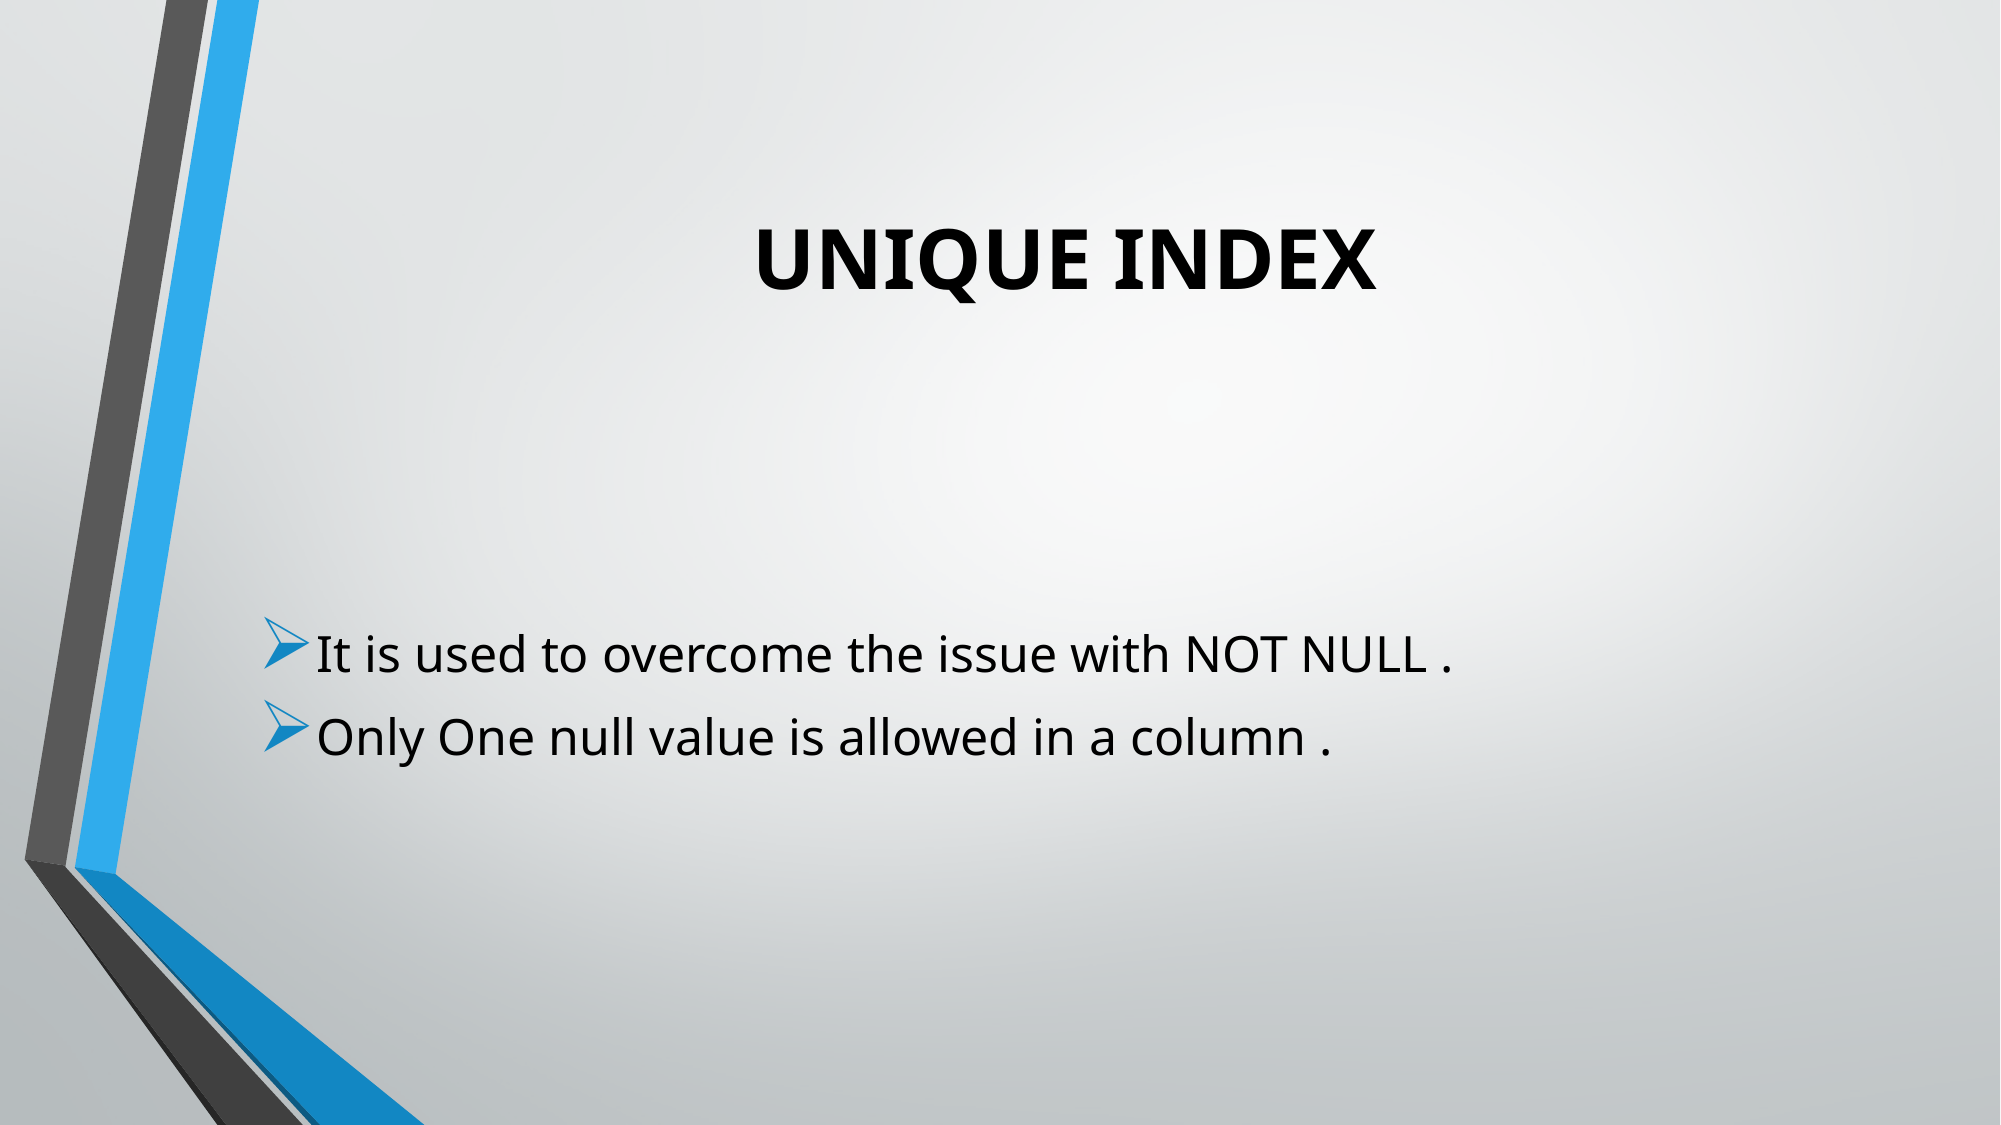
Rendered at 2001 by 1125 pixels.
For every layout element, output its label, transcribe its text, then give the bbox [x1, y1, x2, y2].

list It is used to overcome the issue with NOT NULL . Only One null value is allowed in a column . [243, 437, 1887, 950]
title UNIQUE INDEX [243, 112, 1887, 400]
